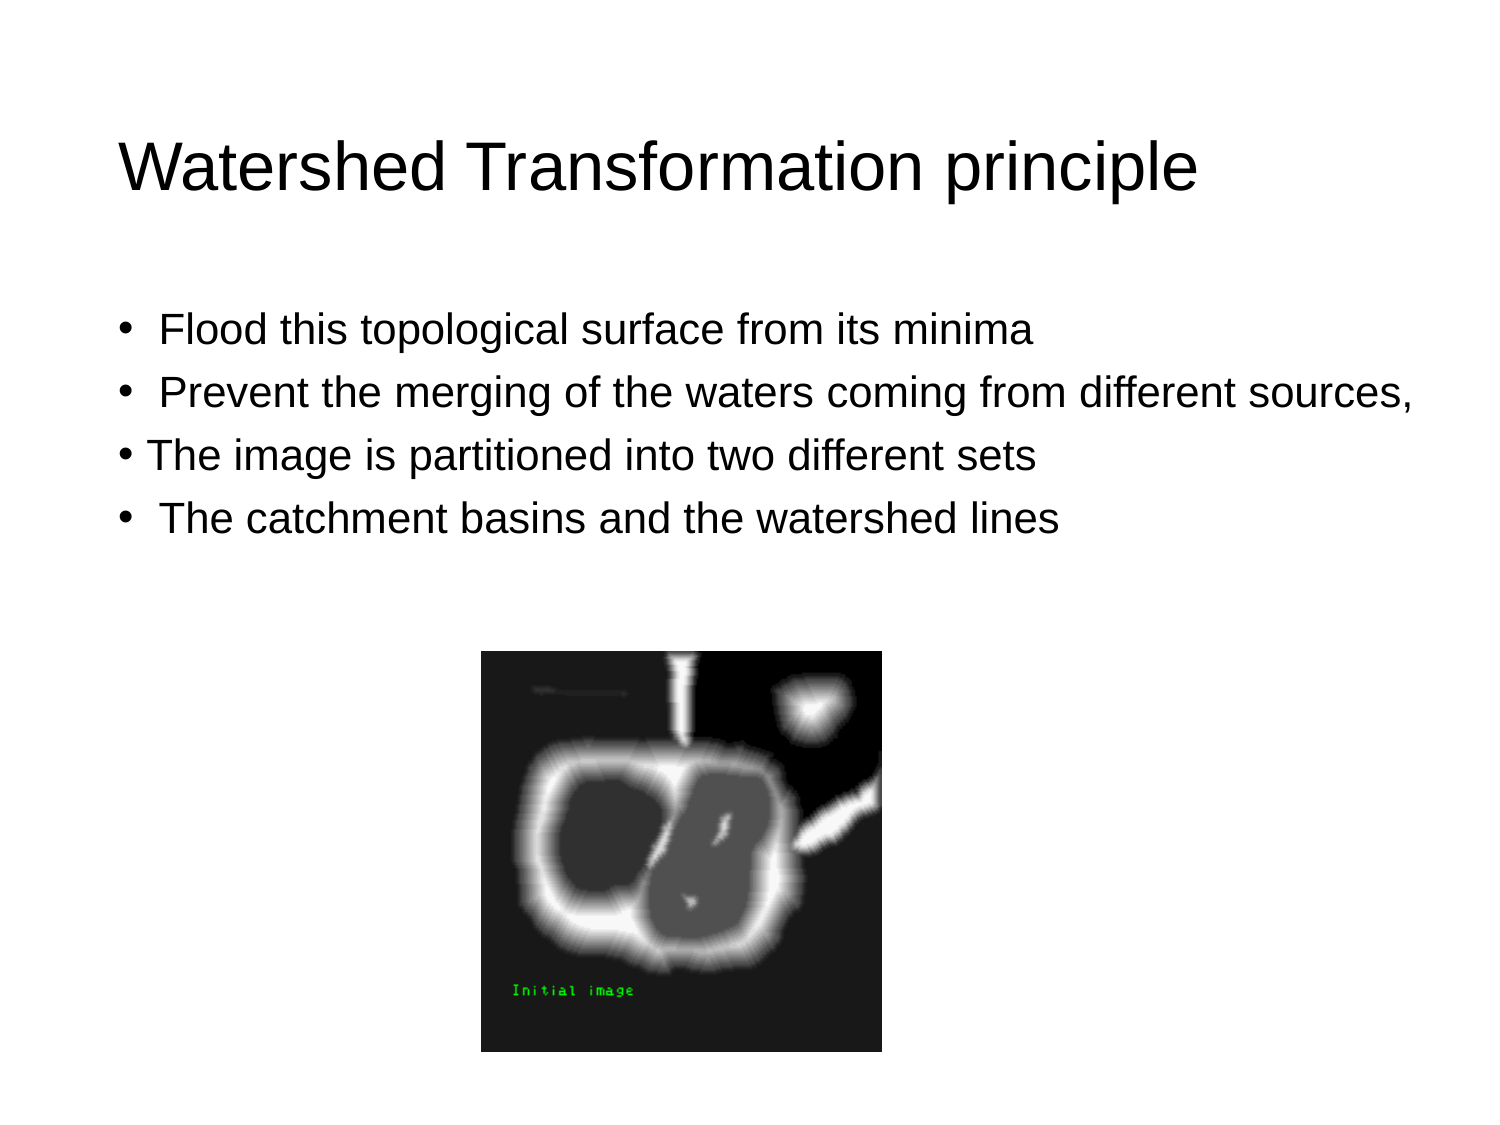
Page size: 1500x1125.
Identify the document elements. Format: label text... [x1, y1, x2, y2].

title Watershed Transformation principle [103, 59, 1397, 278]
list Flood this topological surface from its minima Prevent the merging of the waters coming from different sources, The image is partitioned into two different sets The catchment basins and the watershed lines [103, 299, 1473, 613]
picture [481, 651, 882, 1052]
